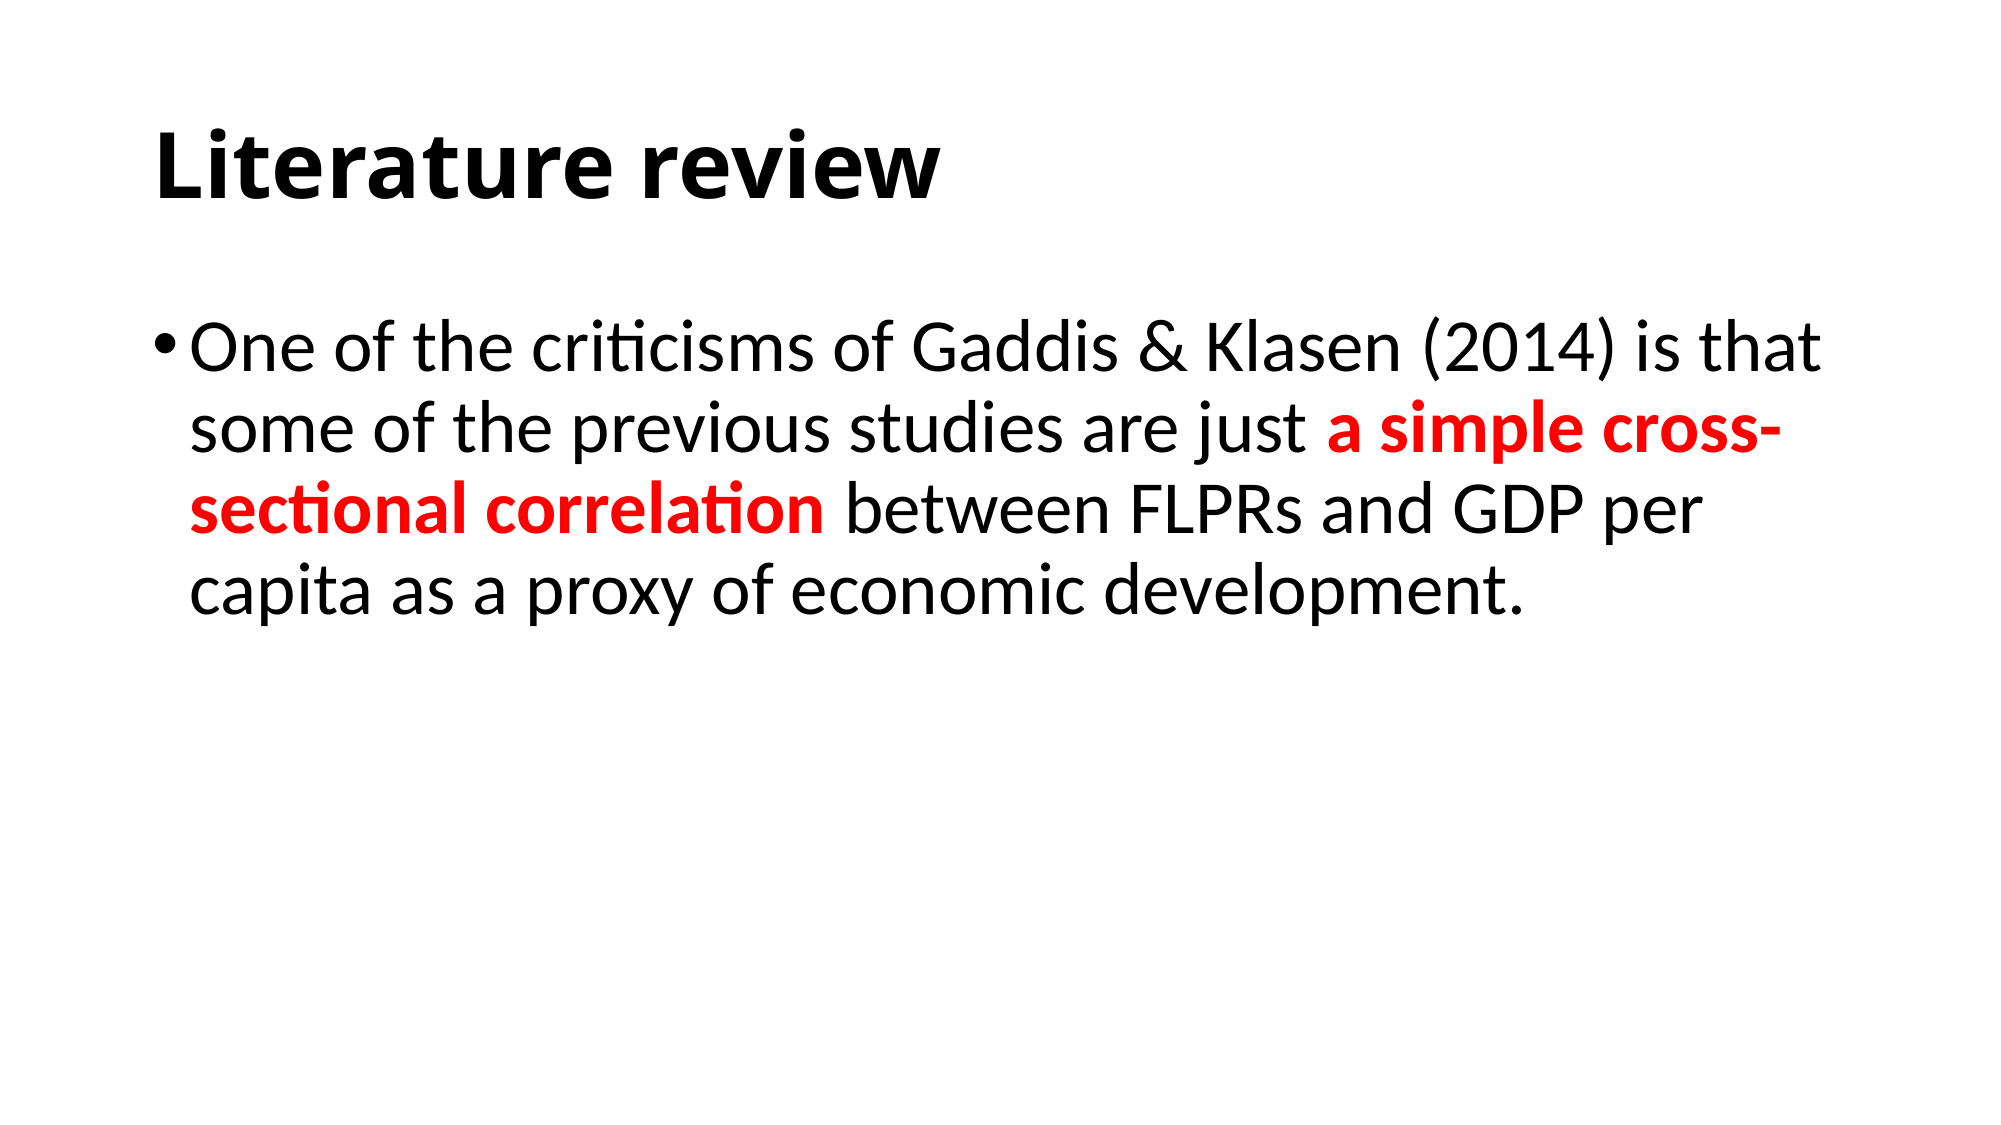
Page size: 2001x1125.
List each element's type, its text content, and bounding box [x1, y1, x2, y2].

title Literature review [137, 59, 1863, 278]
list One of the criticisms of Gaddis & Klasen (2014) is that some of the previous studies are just a simple cross-sectional correlation between FLPRs and GDP per capita as a proxy of economic development. [137, 299, 1863, 1014]
